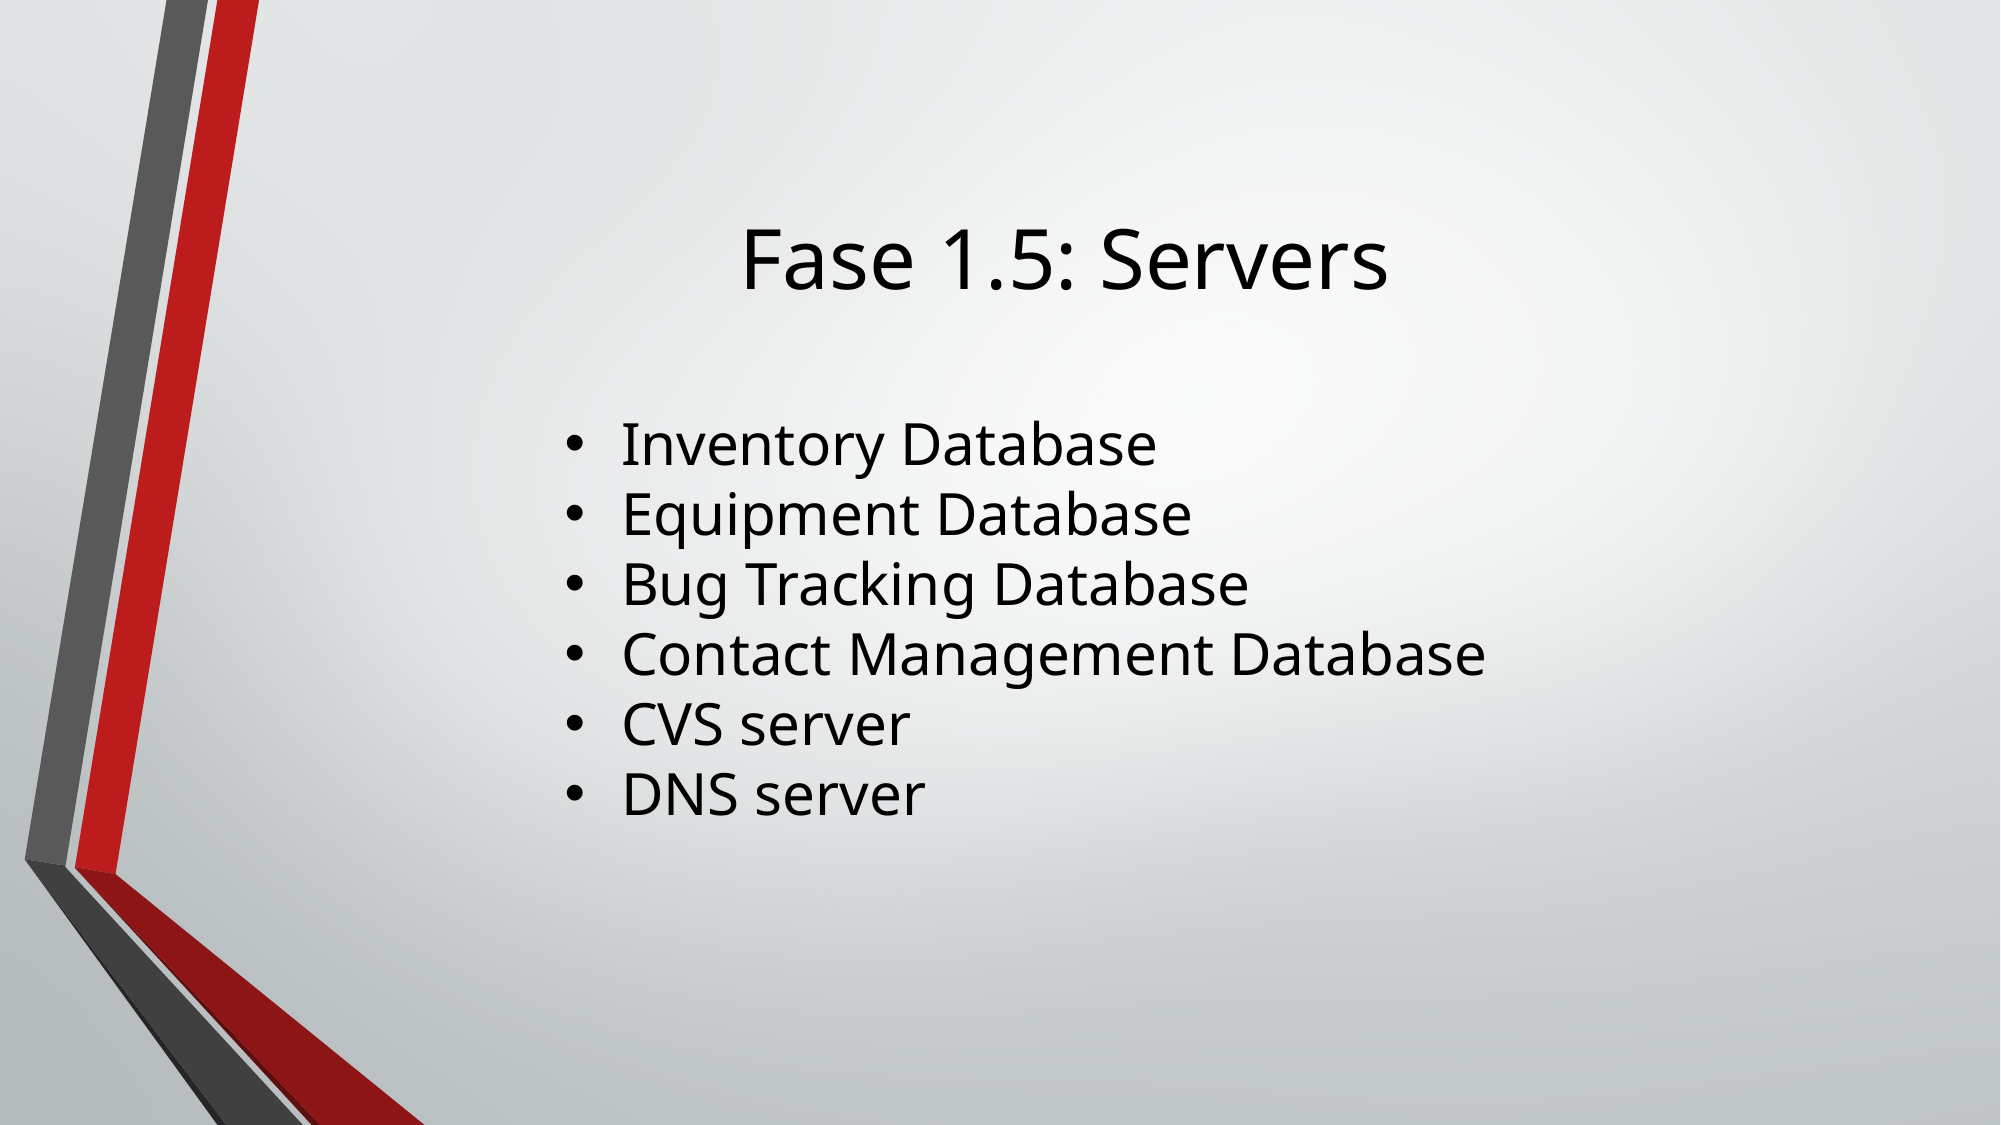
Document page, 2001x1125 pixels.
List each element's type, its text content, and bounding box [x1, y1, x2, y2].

title Fase 1.5: Servers [243, 112, 1887, 400]
text_box Inventory Database Equipment Database Bug Tracking Database Contact Management Database CVS server DNS server [549, 399, 1769, 835]
